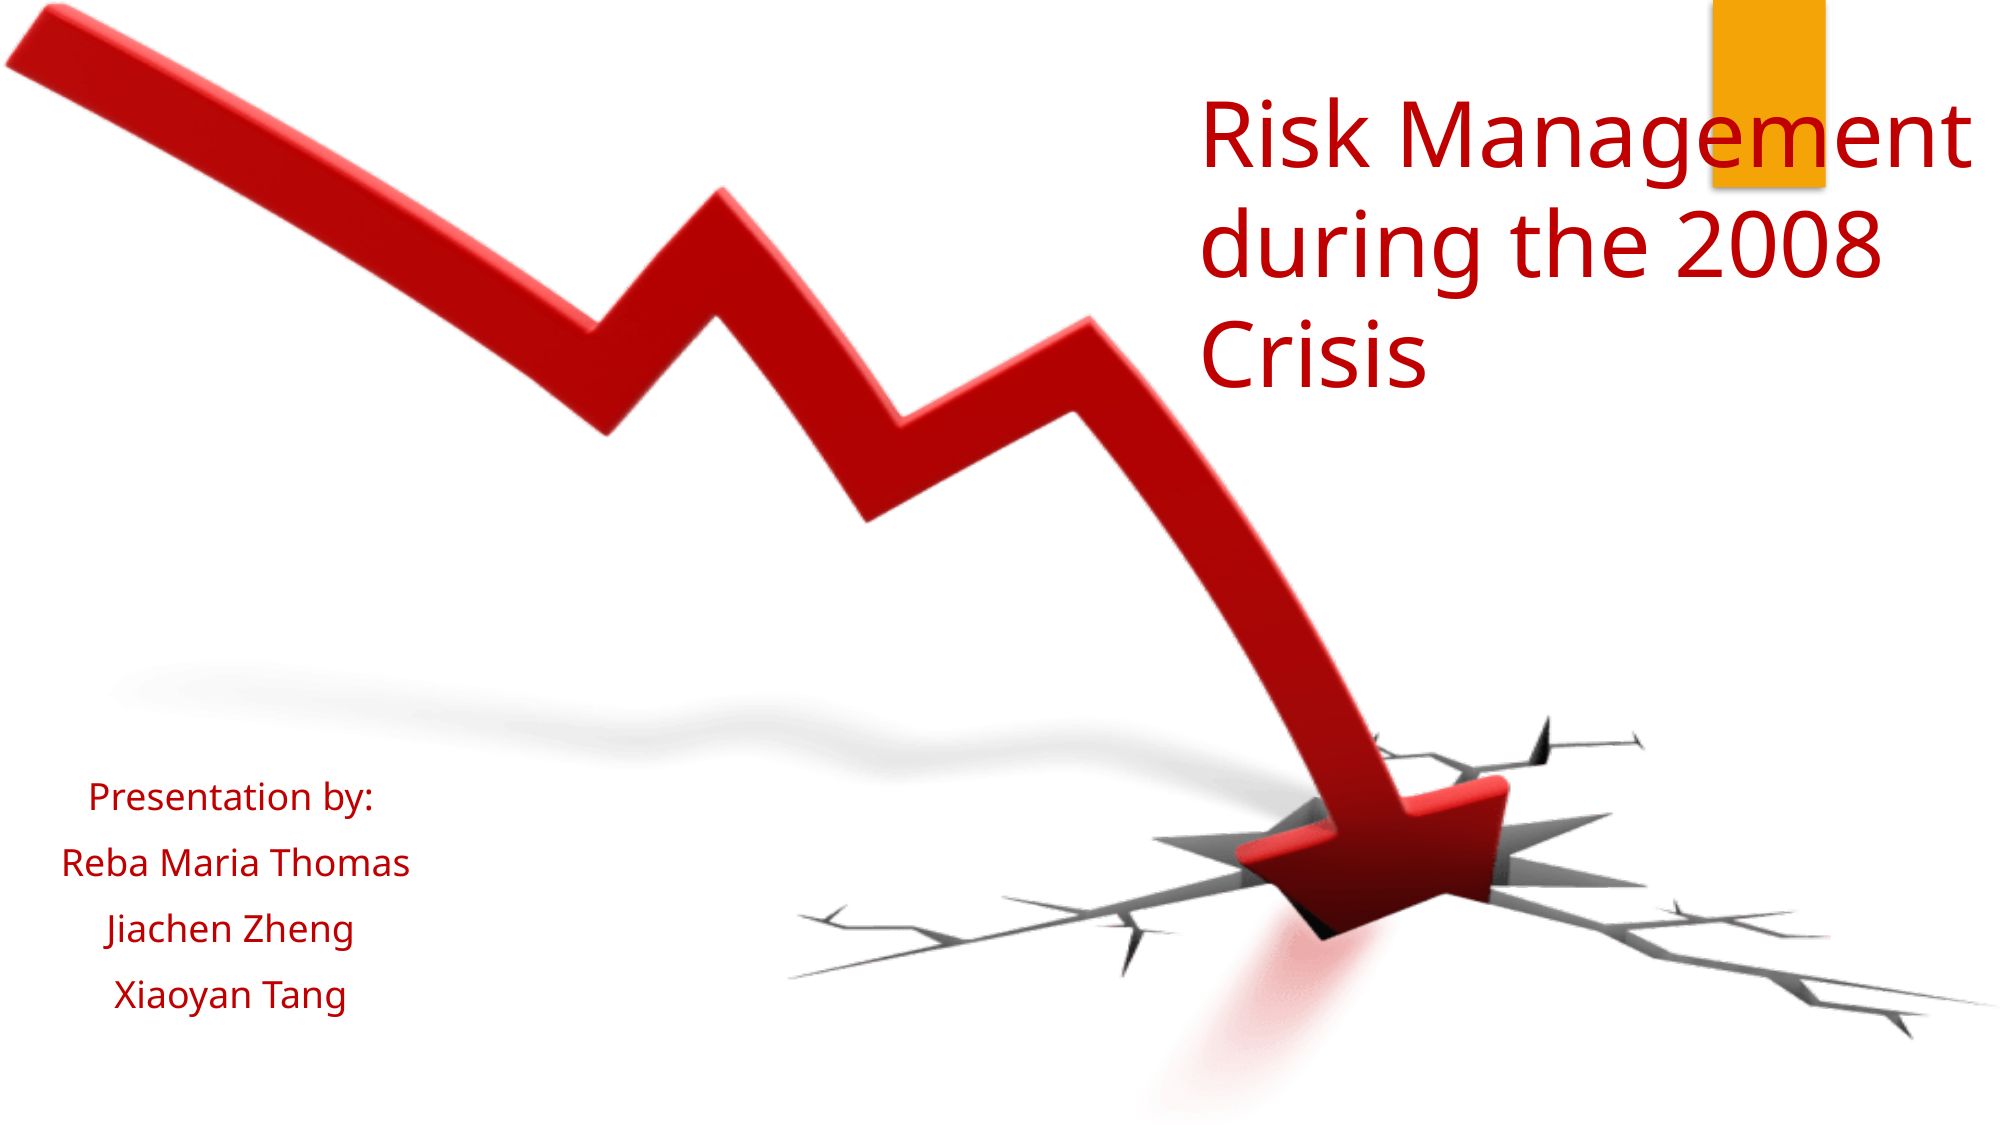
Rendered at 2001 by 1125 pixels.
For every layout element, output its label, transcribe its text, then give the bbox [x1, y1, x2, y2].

title Risk Management during the 2008 Crisis [1183, 126, 2000, 355]
subtitle Presentation by: Reba Maria Thomas Jiachen Zheng Xiaoyan Tang [0, 765, 472, 1038]
picture [0, 0, 2001, 1125]
